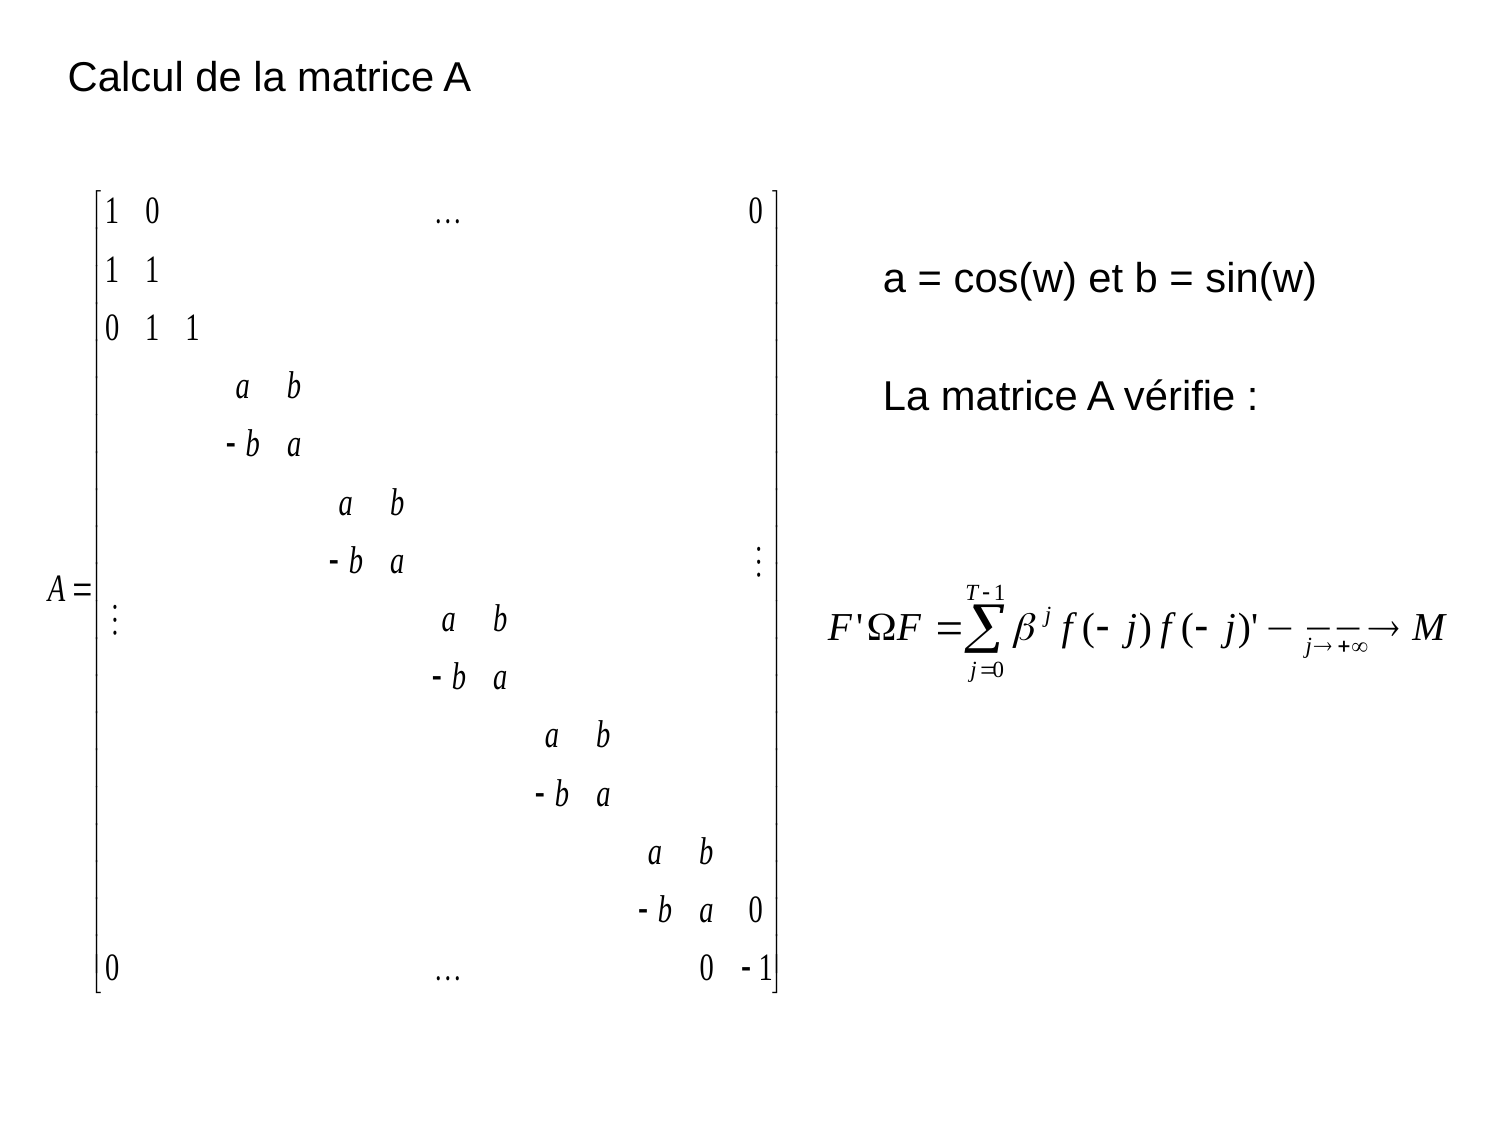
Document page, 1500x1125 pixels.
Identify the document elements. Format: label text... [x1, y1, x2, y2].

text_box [41, 184, 789, 1000]
text_box Calcul de la matrice A [53, 42, 1270, 108]
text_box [820, 573, 1460, 690]
text_box a = cos(w) et b = sin(w) [868, 243, 1412, 309]
